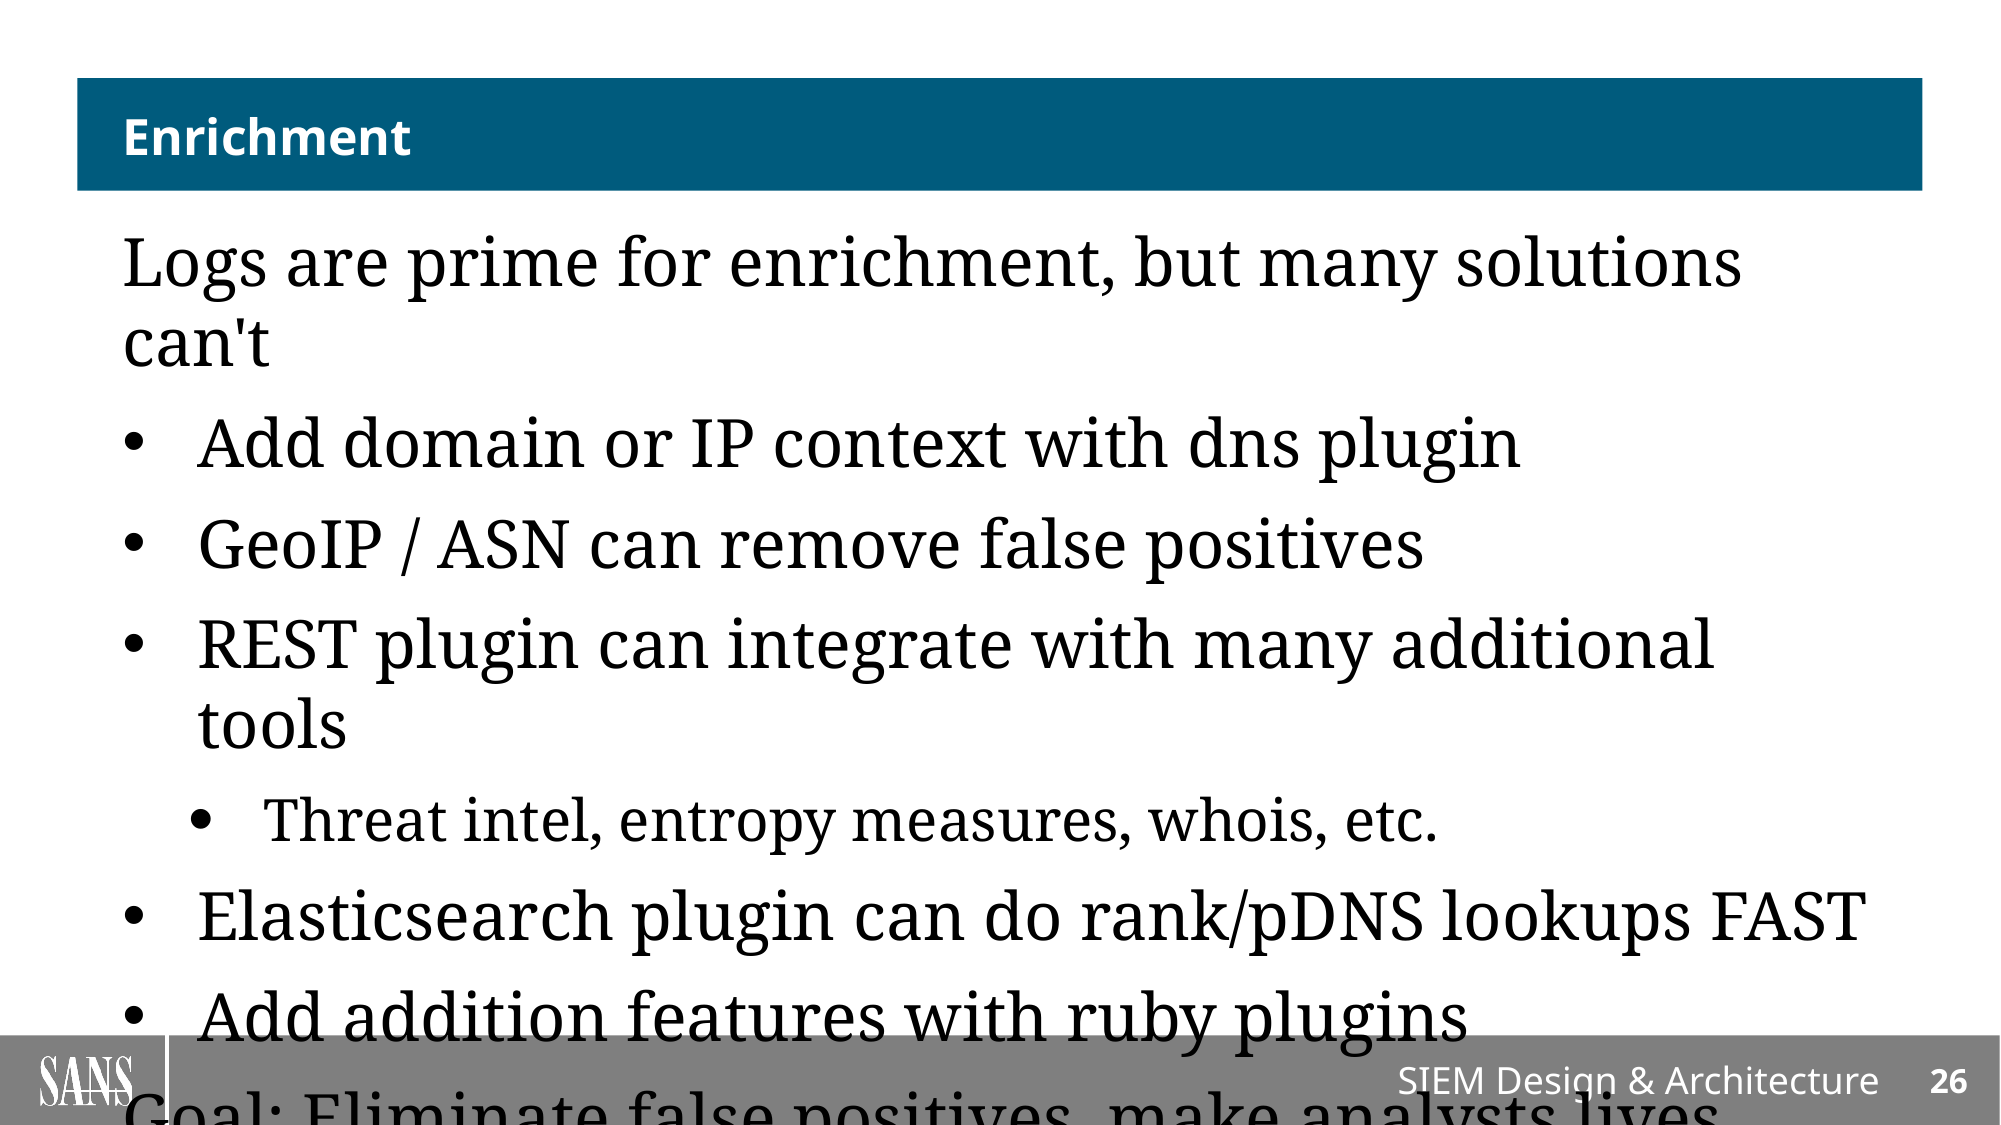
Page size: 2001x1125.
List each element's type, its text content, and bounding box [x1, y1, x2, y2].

list Logs are prime for enrichment, but many solutions can't Add domain or IP context with dns plugin GeoIP / ASN can remove false positives REST plugin can integrate with many additional tools Threat intel, entropy measures, whois, etc. Elasticsearch plugin can do rank/pDNS lookups FAST Add addition features with ruby plugins Goal: Eliminate false positives, make analysts lives easier! [107, 212, 1893, 1013]
title Enrichment [107, 78, 1893, 191]
